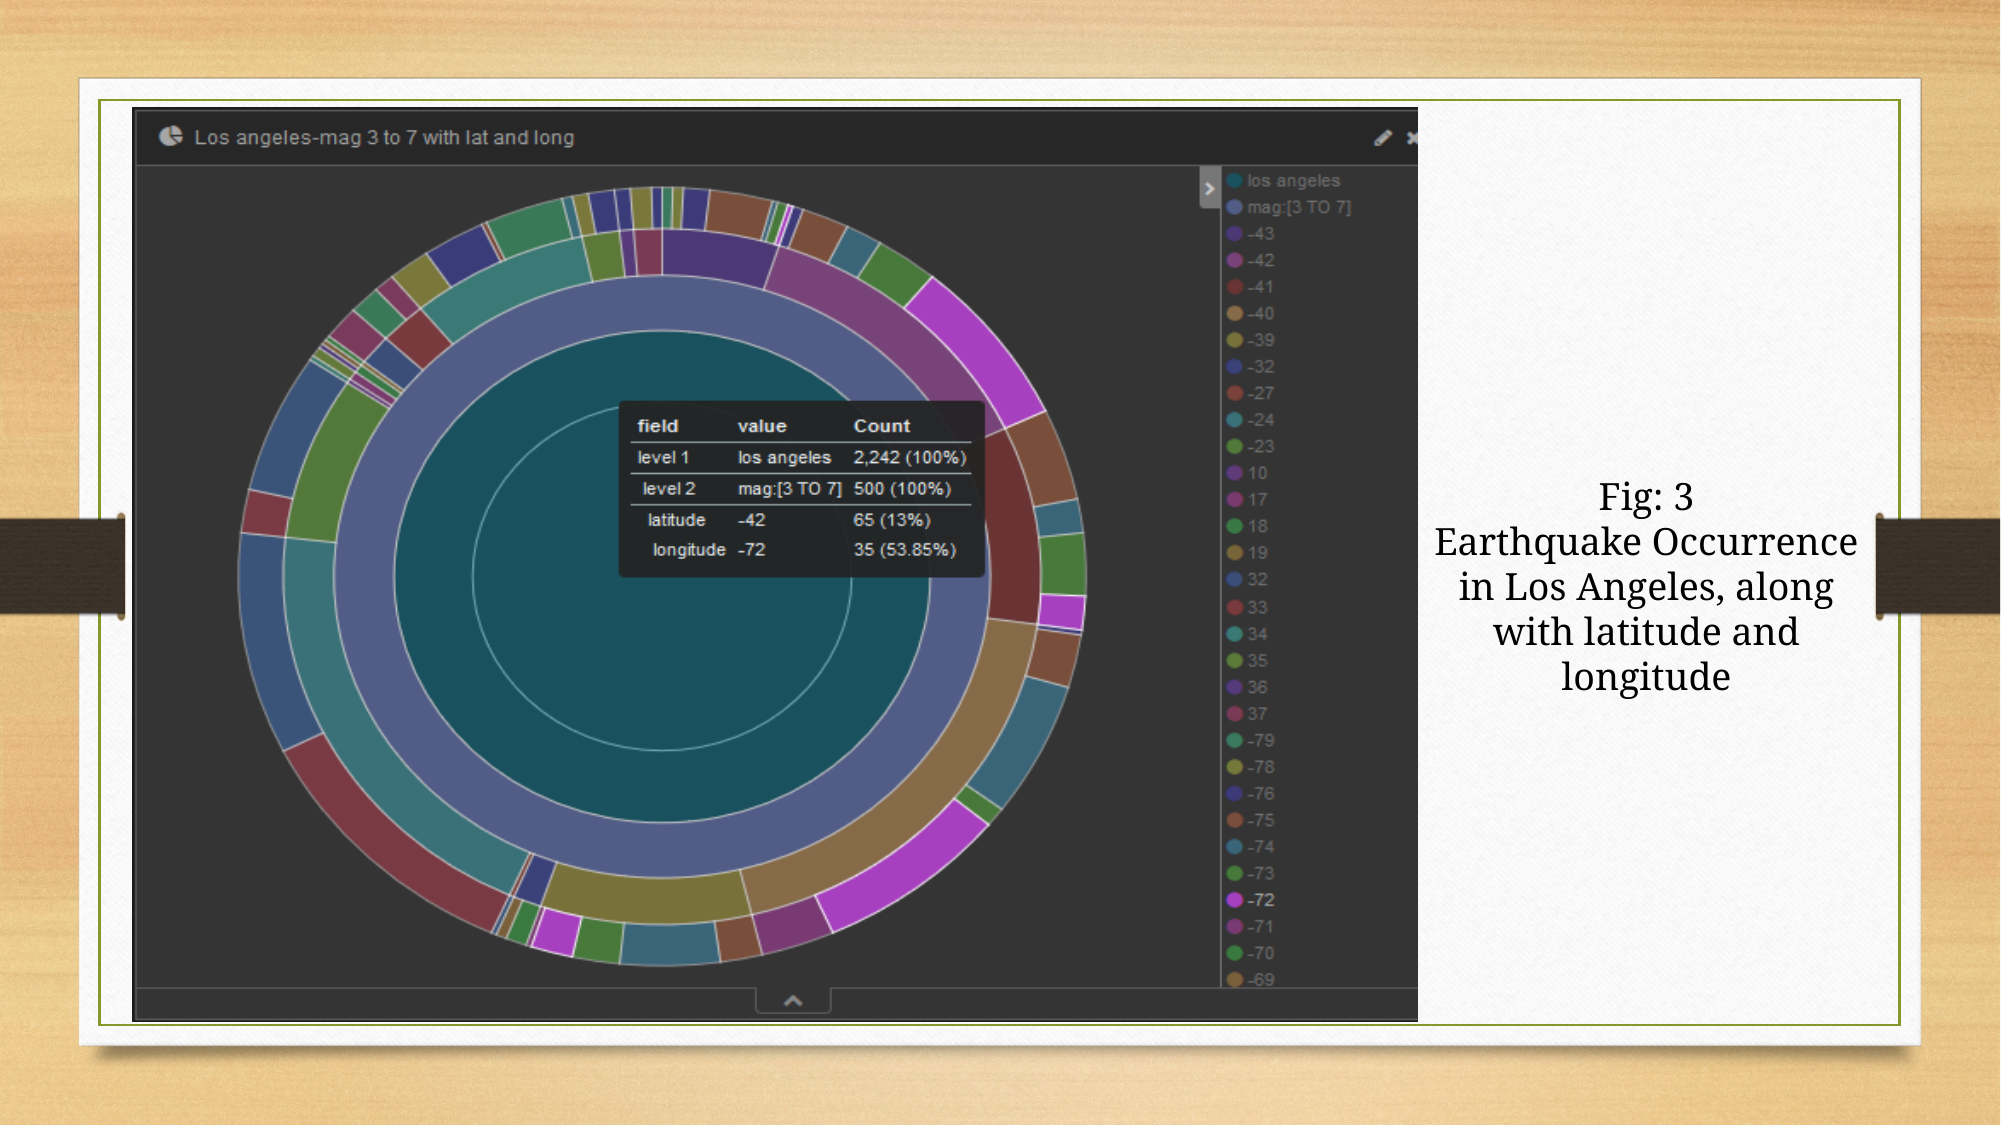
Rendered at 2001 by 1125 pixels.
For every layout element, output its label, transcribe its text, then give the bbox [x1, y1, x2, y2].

picture [0, 0, 2001, 1125]
text_box Fig: 3 Earthquake Occurrence in Los Angeles, along with latitude and longitude [1418, 465, 1877, 706]
